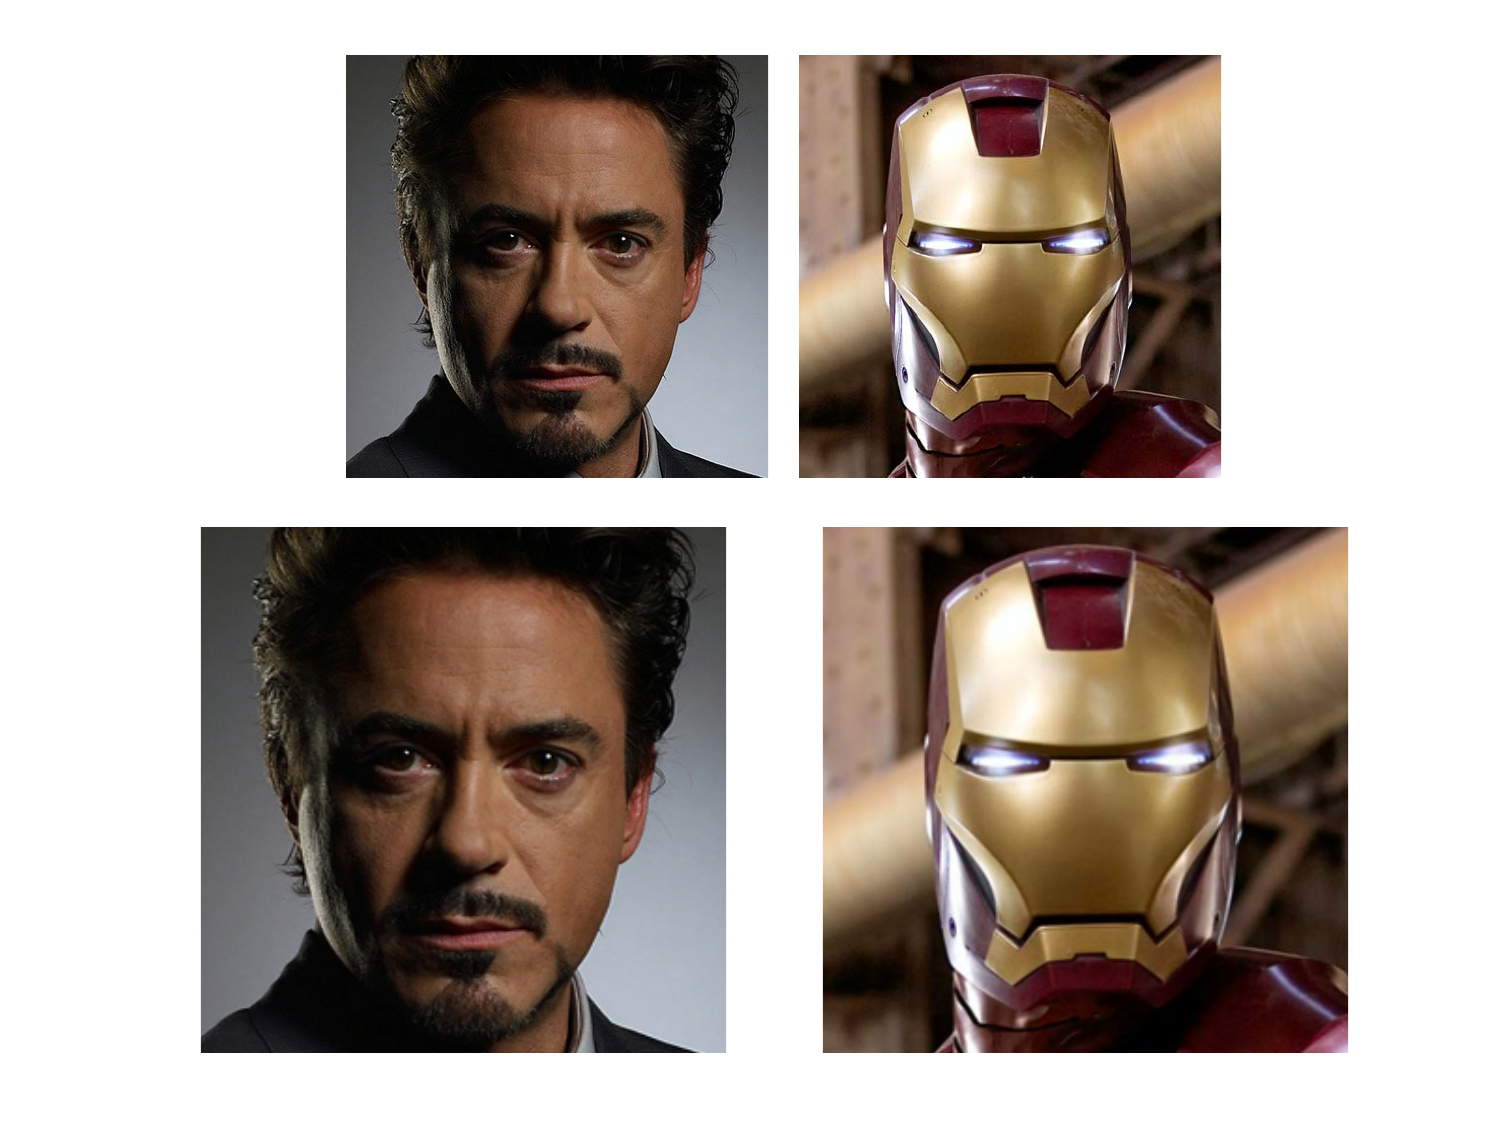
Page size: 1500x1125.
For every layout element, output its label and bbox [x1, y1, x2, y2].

picture [346, 55, 769, 478]
picture [200, 527, 727, 1053]
picture [822, 527, 1349, 1053]
picture [799, 55, 1222, 478]
